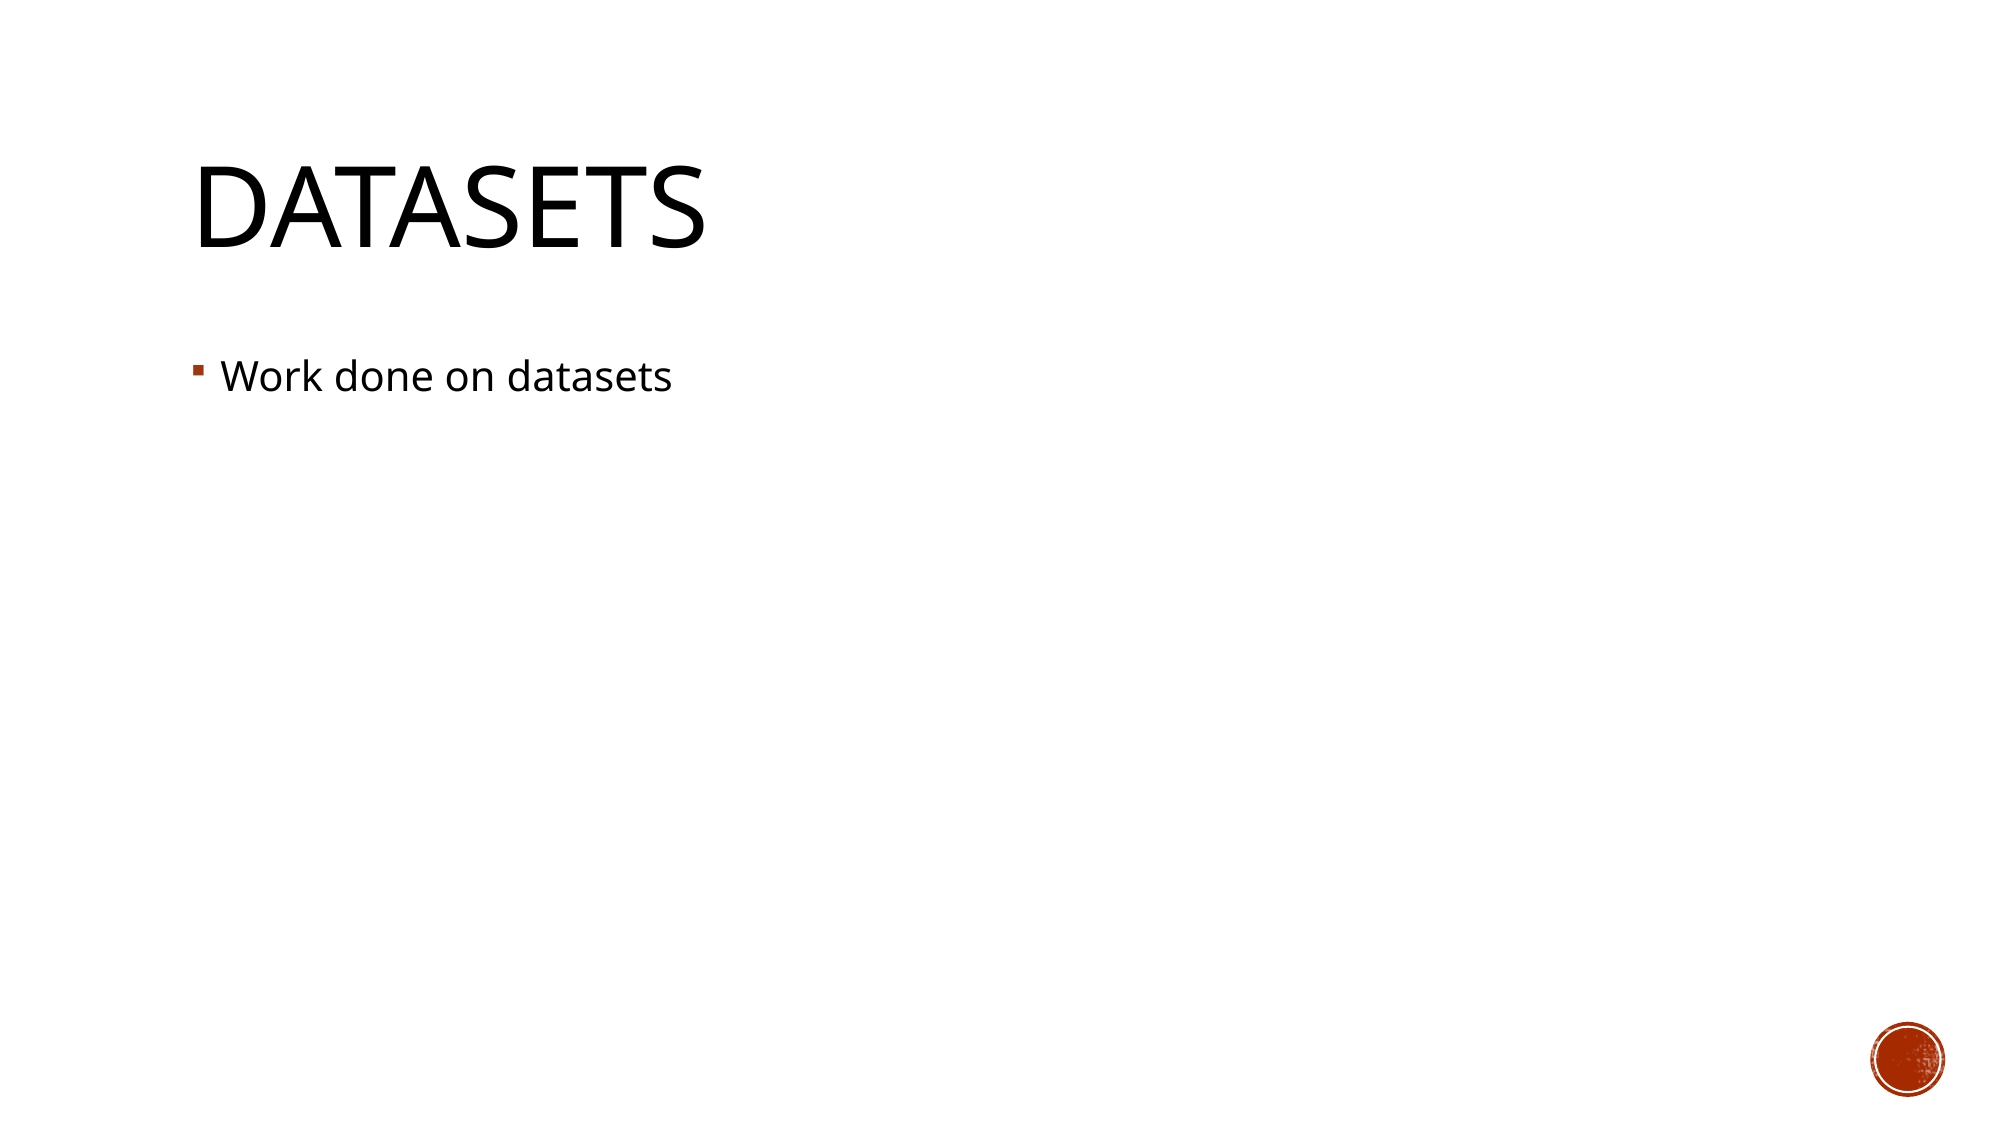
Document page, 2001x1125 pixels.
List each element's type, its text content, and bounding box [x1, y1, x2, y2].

title Datasets [175, 79, 1826, 344]
list Work done on datasets [175, 348, 1826, 1013]
